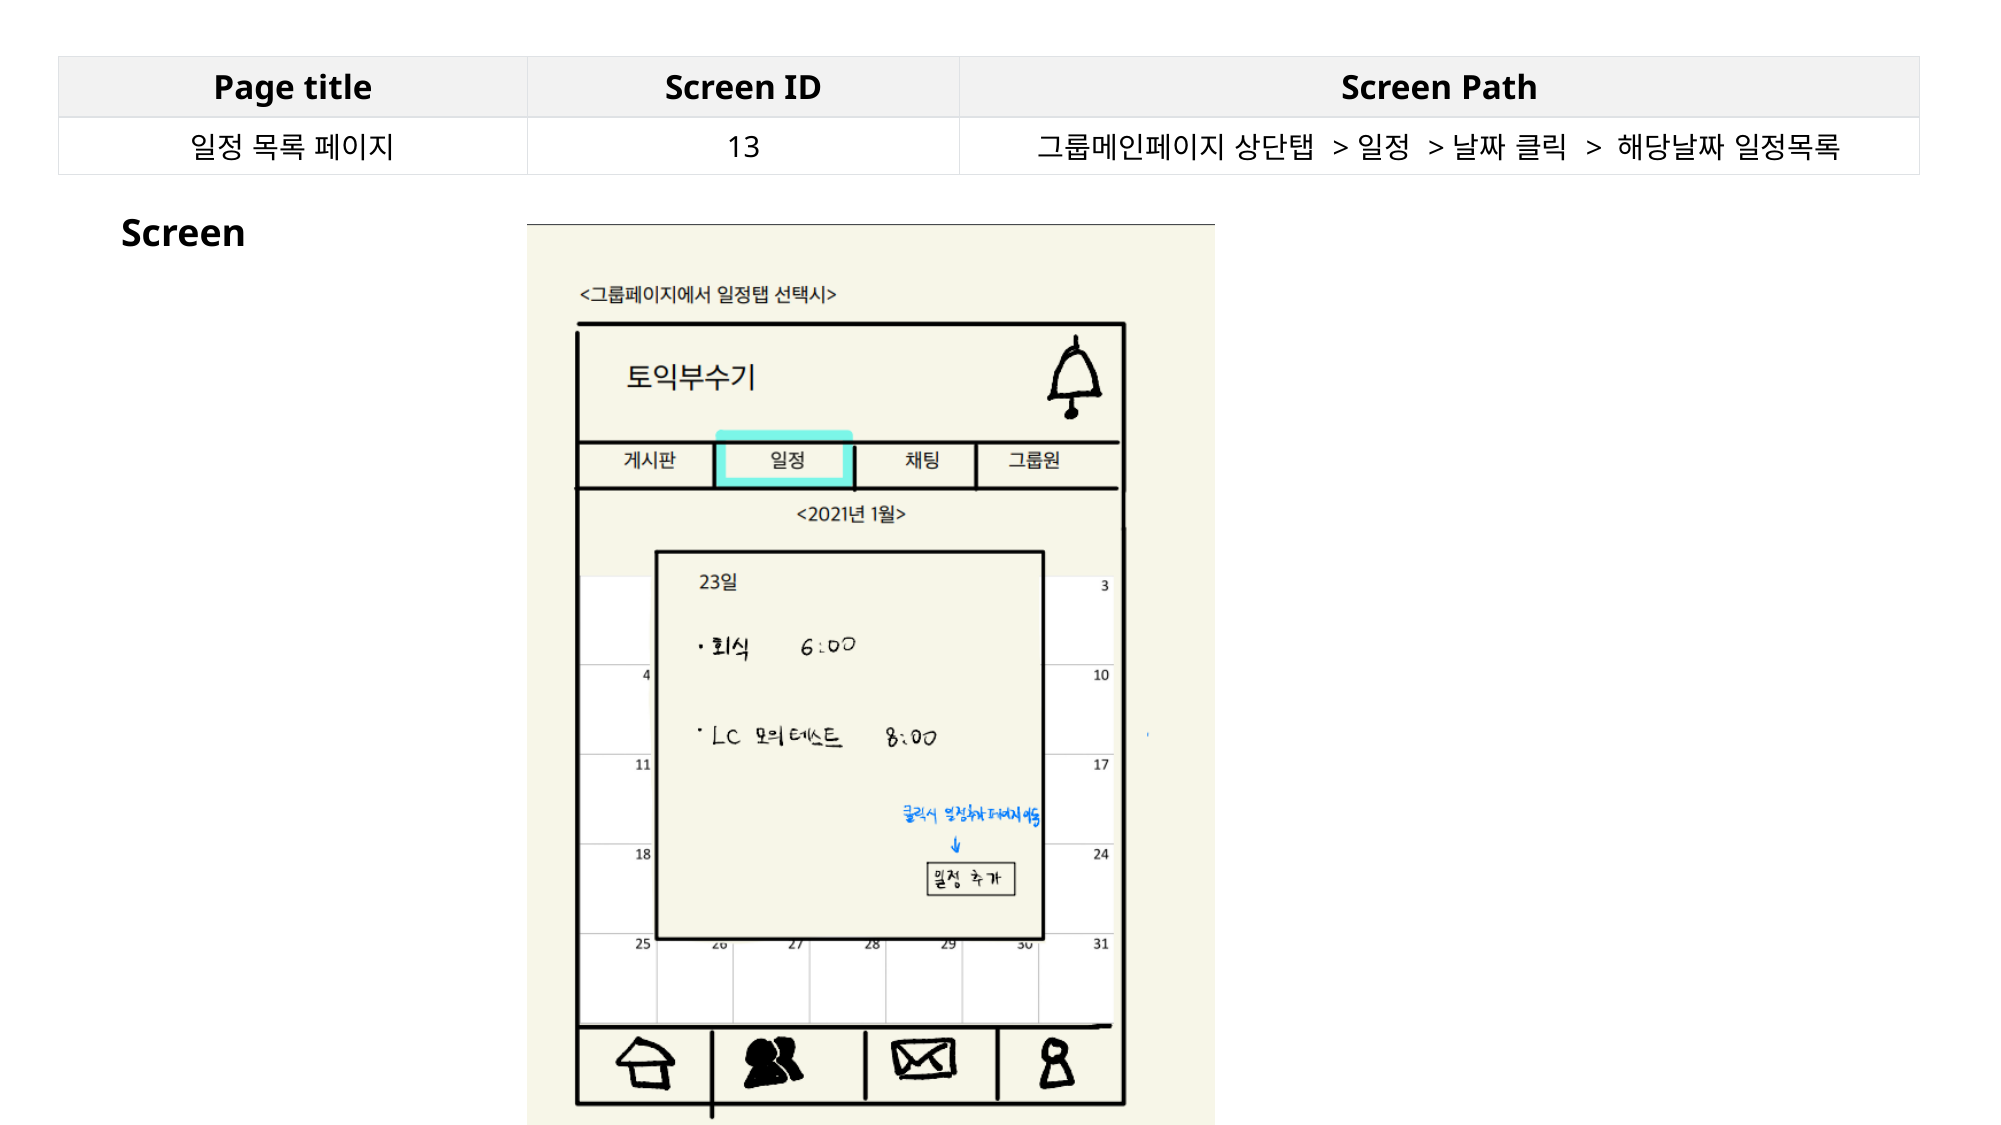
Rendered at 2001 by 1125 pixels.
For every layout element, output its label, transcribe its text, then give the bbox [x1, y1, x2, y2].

table_cell 13 [528, 118, 959, 174]
table_cell 일정 목록 페이지 [59, 118, 527, 174]
table_header Page title [59, 57, 527, 116]
text_box Screen [106, 201, 679, 261]
picture [527, 224, 1215, 1125]
table_header Screen Path [960, 57, 1919, 116]
table_cell 그룹메인페이지 상단탭 >일정 >날짜 클릭 > 해당날짜 일정목록 [960, 118, 1919, 174]
table_header Screen ID [528, 57, 959, 116]
